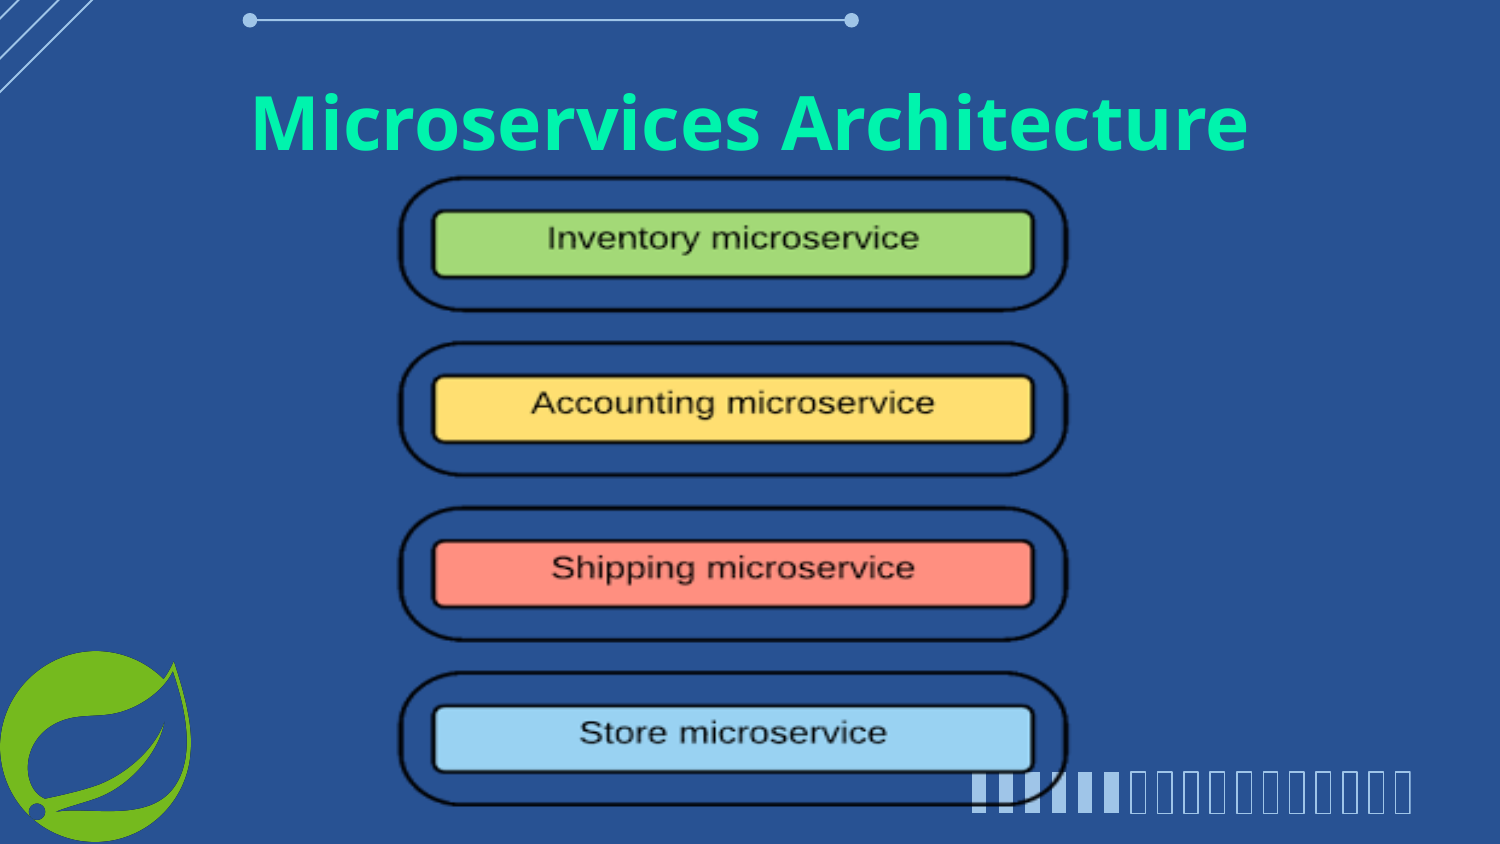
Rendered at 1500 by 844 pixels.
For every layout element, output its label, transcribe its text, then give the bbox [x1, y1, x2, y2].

title Microservices Architecture [118, 75, 1382, 156]
picture [0, 651, 191, 843]
picture [365, 165, 1091, 813]
